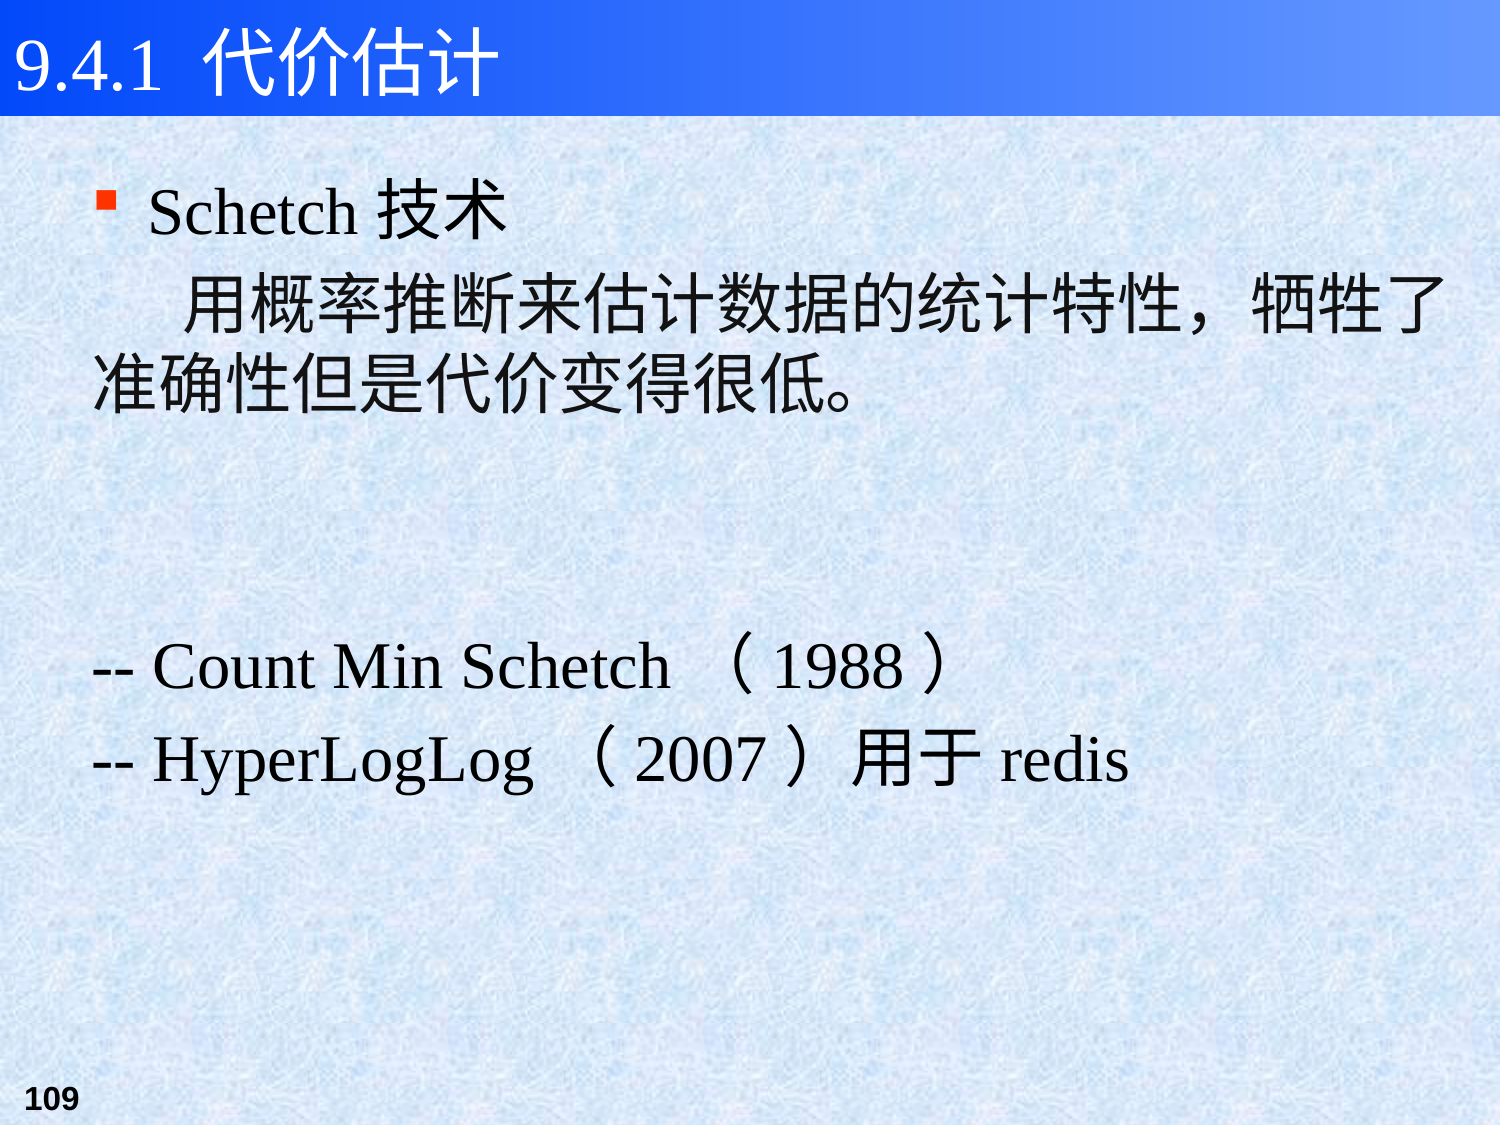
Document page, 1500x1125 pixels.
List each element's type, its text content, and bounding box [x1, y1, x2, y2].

text_box 9.4.1 代价估计 [0, 7, 1152, 113]
picture [0, 116, 1500, 1125]
list Schetch技术 用概率推断来估计数据的统计特性，牺牲了准确性但是代价变得很低。 -- Count Min Schetch（1988） -- HyperLogLog（2007）用于redis [76, 160, 1500, 1000]
